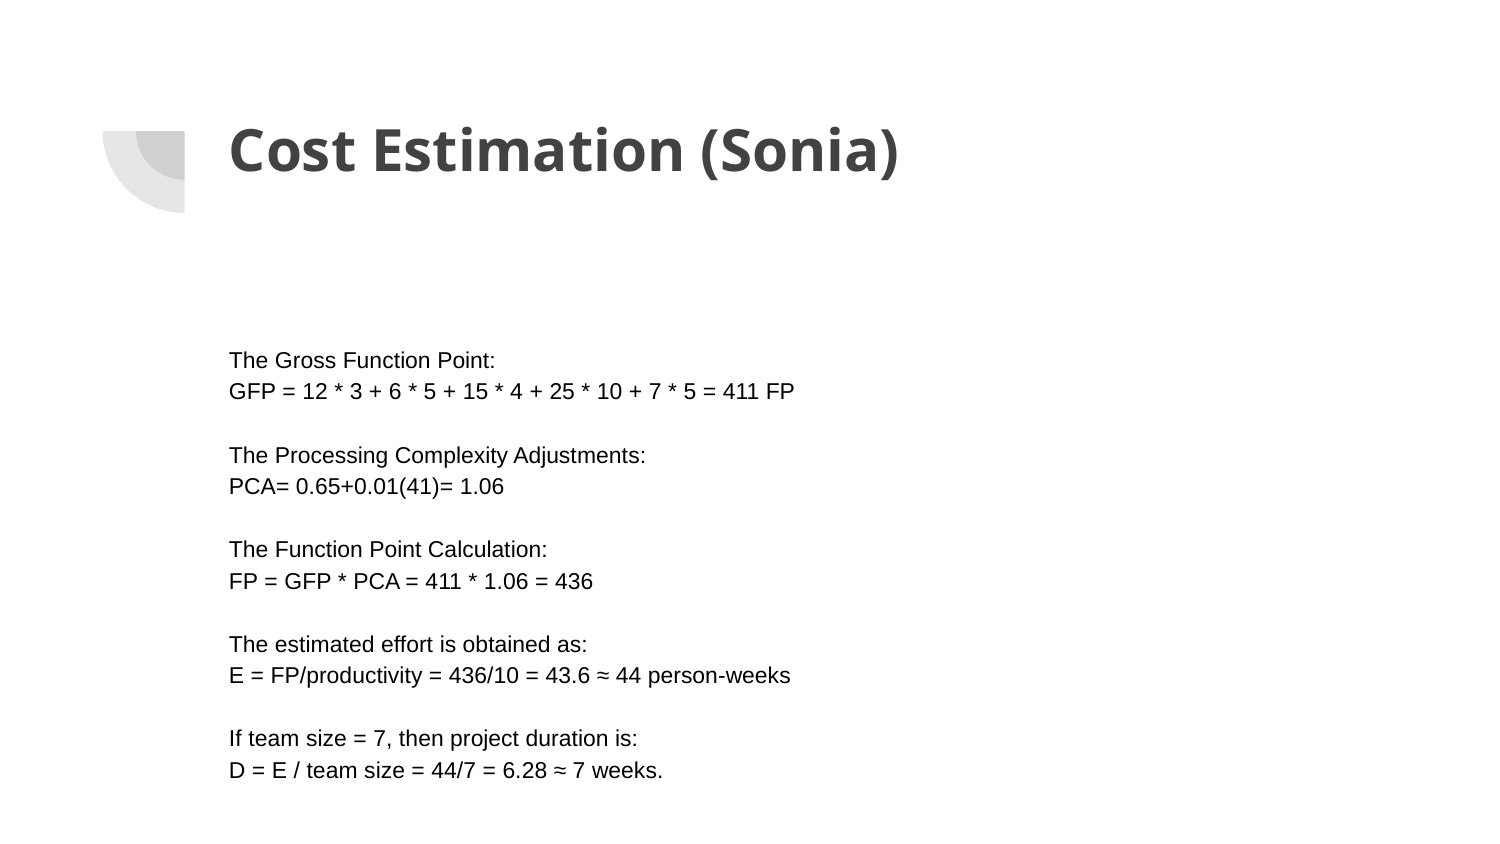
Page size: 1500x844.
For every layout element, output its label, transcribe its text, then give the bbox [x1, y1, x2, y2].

title Cost Estimation (Sonia) [213, 98, 1368, 263]
list The Gross Function Point: GFP = 12 * 3 + 6 * 5 + 15 * 4 + 25 * 10 + 7 * 5 = 411 FP The Processing Complexity Adjustments: PCA= 0.65+0.01(41)= 1.06 The Function Point Calculation: FP = GFP * PCA = 411 * 1.06 = 436 The estimated effort is obtained as: E = FP/productivity = 436/10 = 43.6 ≈ 44 person-weeks If team size = 7, then project duration is: D = E / team size = 44/7 = 6.28 ≈ 7 weeks. [213, 326, 1368, 744]
